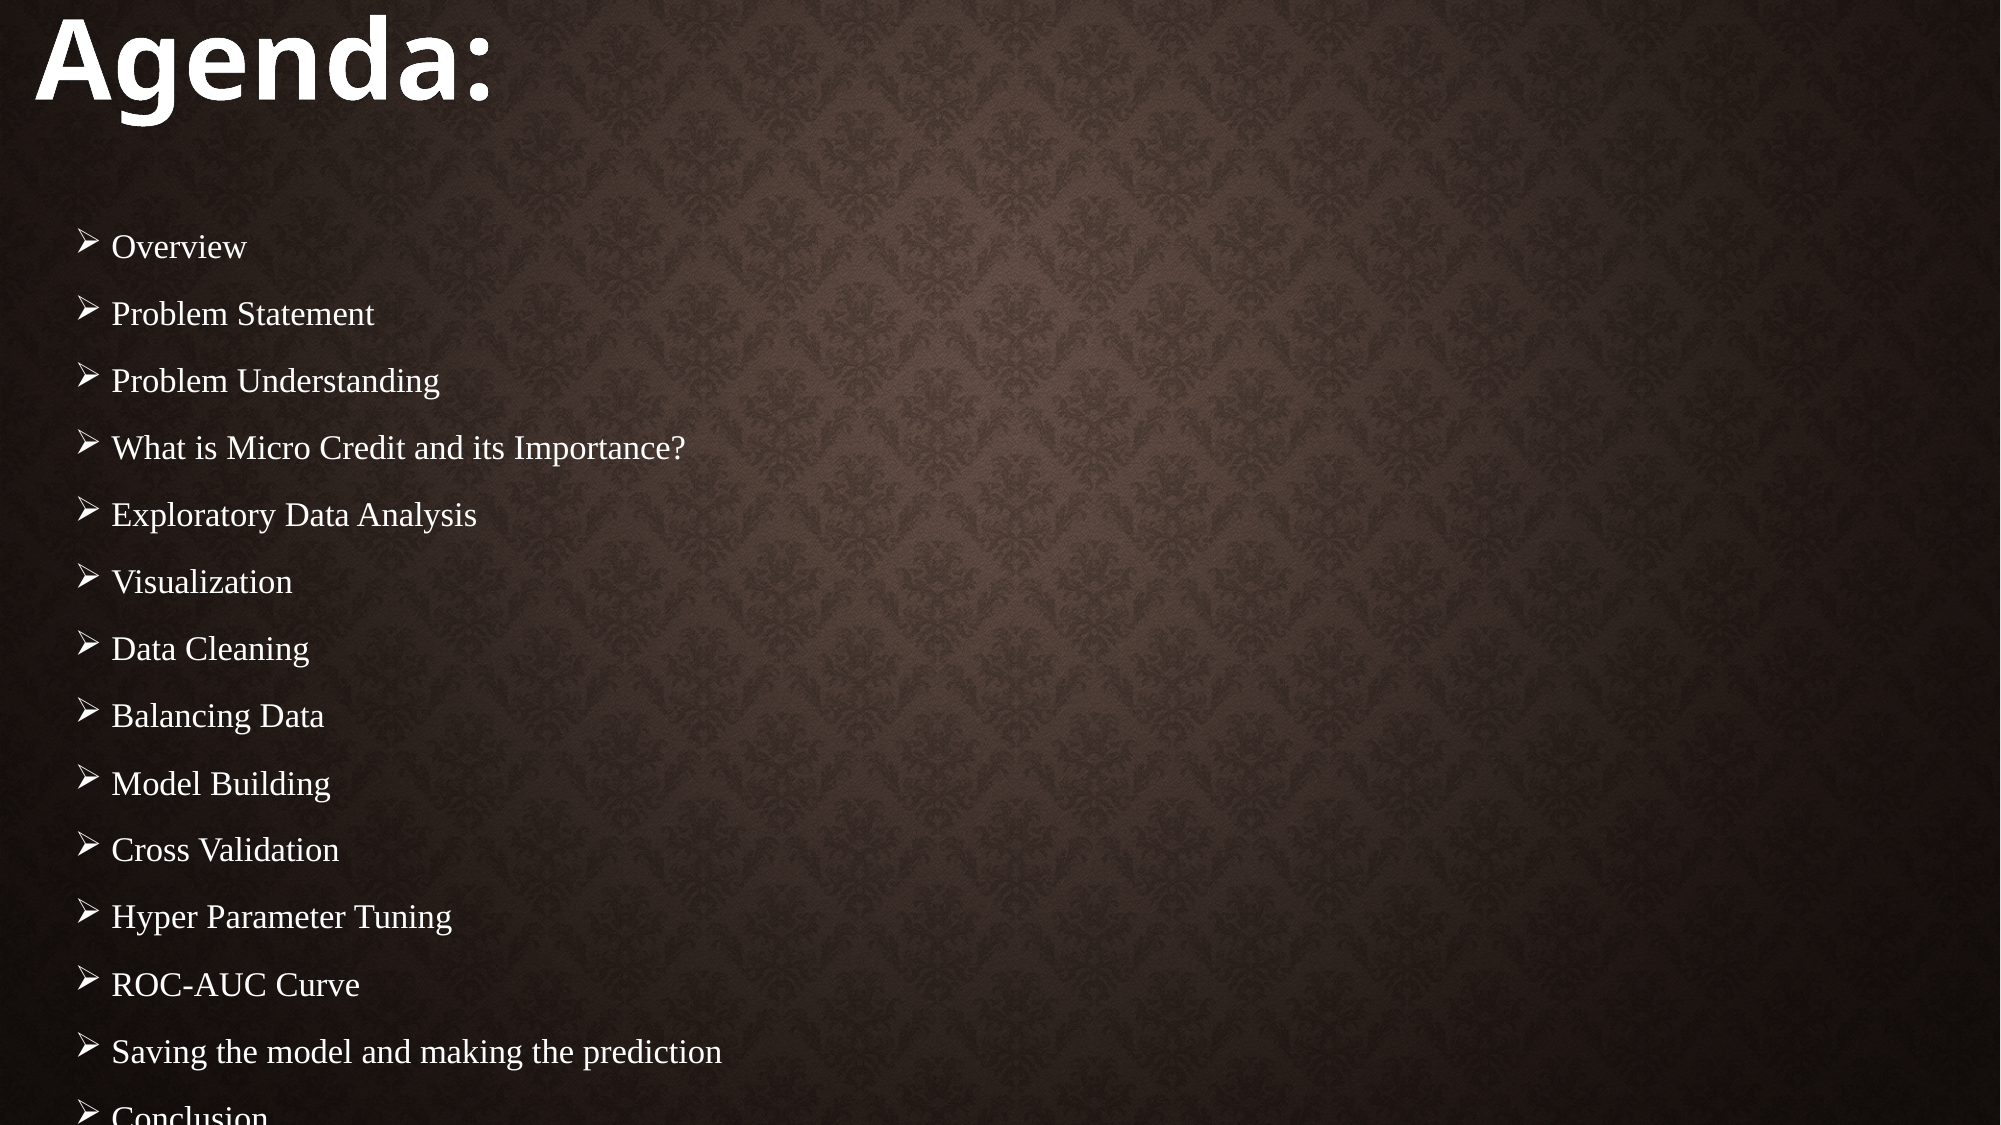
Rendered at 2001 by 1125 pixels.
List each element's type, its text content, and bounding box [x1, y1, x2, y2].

list Overview Problem Statement Problem Understanding What is Micro Credit and its Importance? Exploratory Data Analysis Visualization Data Cleaning Balancing Data Model Building Cross Validation Hyper Parameter Tuning ROC-AUC Curve Saving the model and making the prediction Conclusion [59, 208, 1722, 1125]
text_box Agenda: [19, 0, 511, 130]
